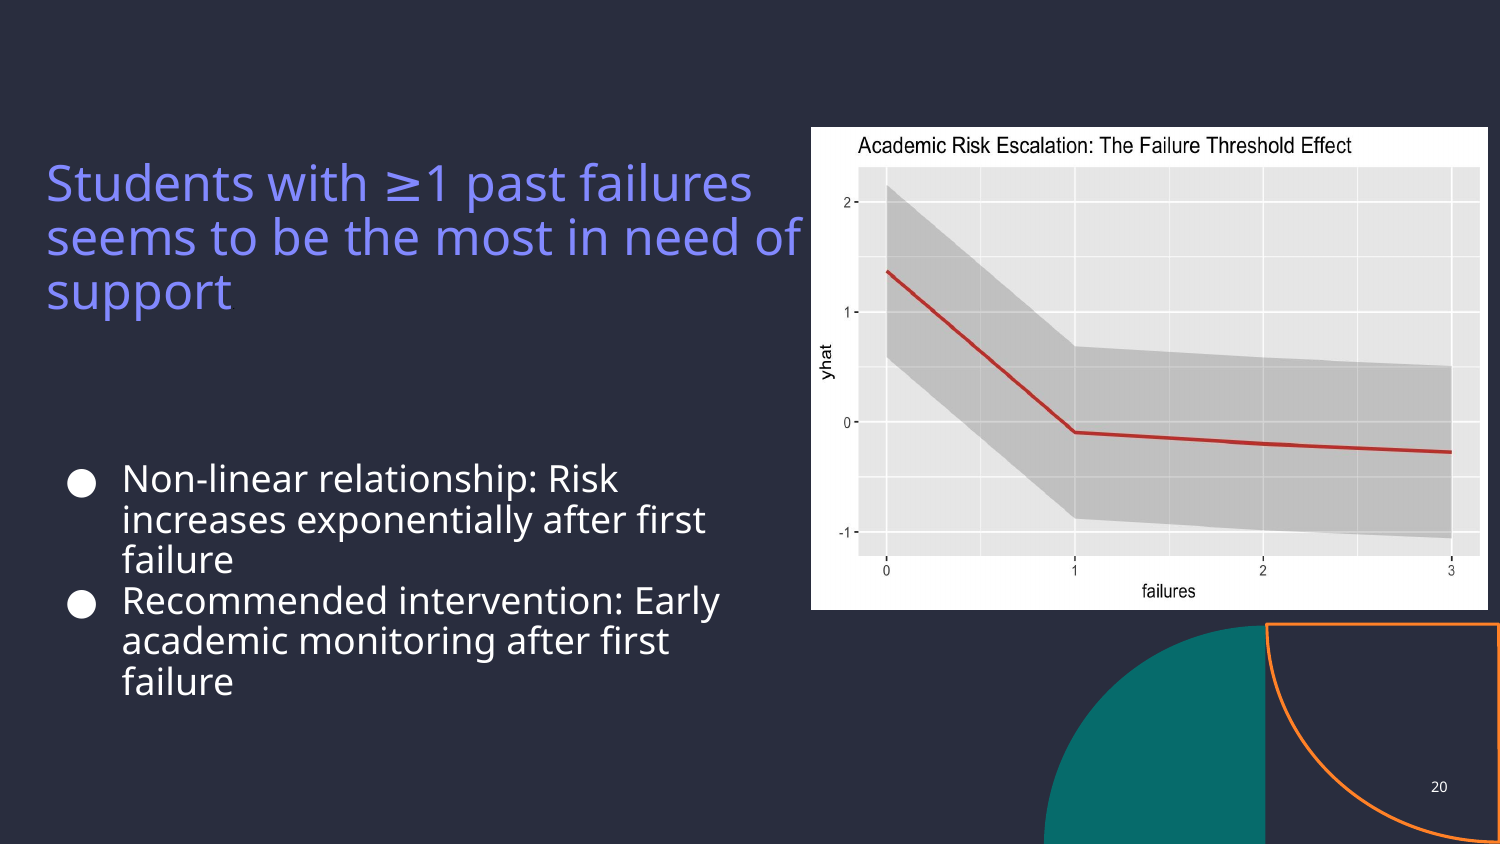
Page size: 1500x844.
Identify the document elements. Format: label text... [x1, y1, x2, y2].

title Students with ≥1 past failures seems to be the most in need of support. [46, 117, 823, 375]
picture [811, 127, 1488, 610]
title Non-linear relationship: Risk increases exponentially after first failure Recommended intervention: Early academic monitoring after first failure [46, 445, 766, 703]
